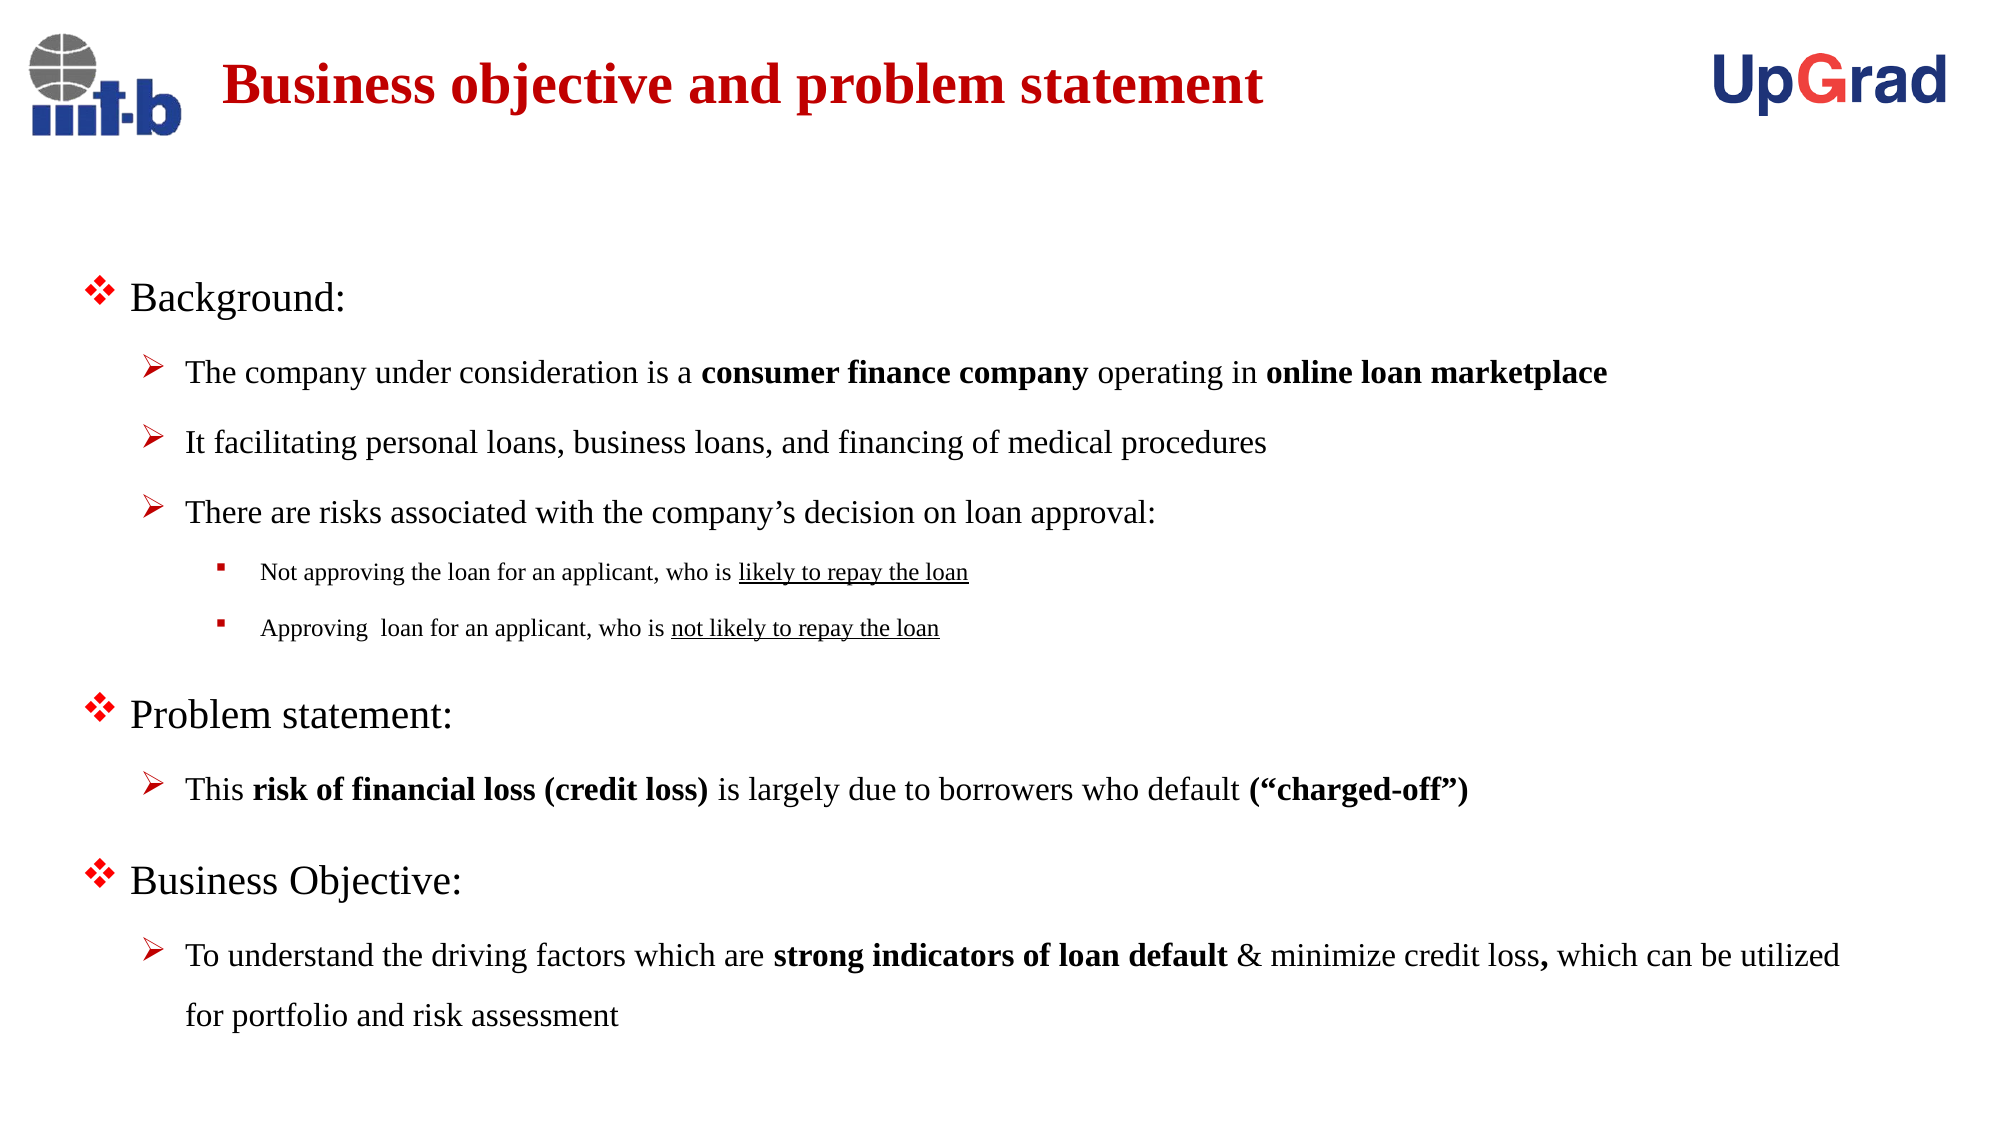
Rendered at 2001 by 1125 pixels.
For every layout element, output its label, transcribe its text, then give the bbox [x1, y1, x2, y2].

picture [0, 29, 208, 163]
list Background: The company under consideration is a consumer finance company operating in online loan marketplace It facilitating personal loans, business loans, and financing of medical procedures There are risks associated with the company’s decision on loan approval: Not approving the loan for an applicant, who is likely to repay the loan Approving loan for an applicant, who is not likely to repay the loan Problem statement: This risk of financial loss (credit loss) is largely due to borrowers who default (“charged-off”) Business Objective: To understand the driving factors which are strong indicators of loan default & minimize credit loss, which can be utilized for portfolio and risk assessment [66, 237, 1899, 1075]
title Business objective and problem statement [186, 6, 1715, 148]
picture [1715, 53, 1952, 116]
